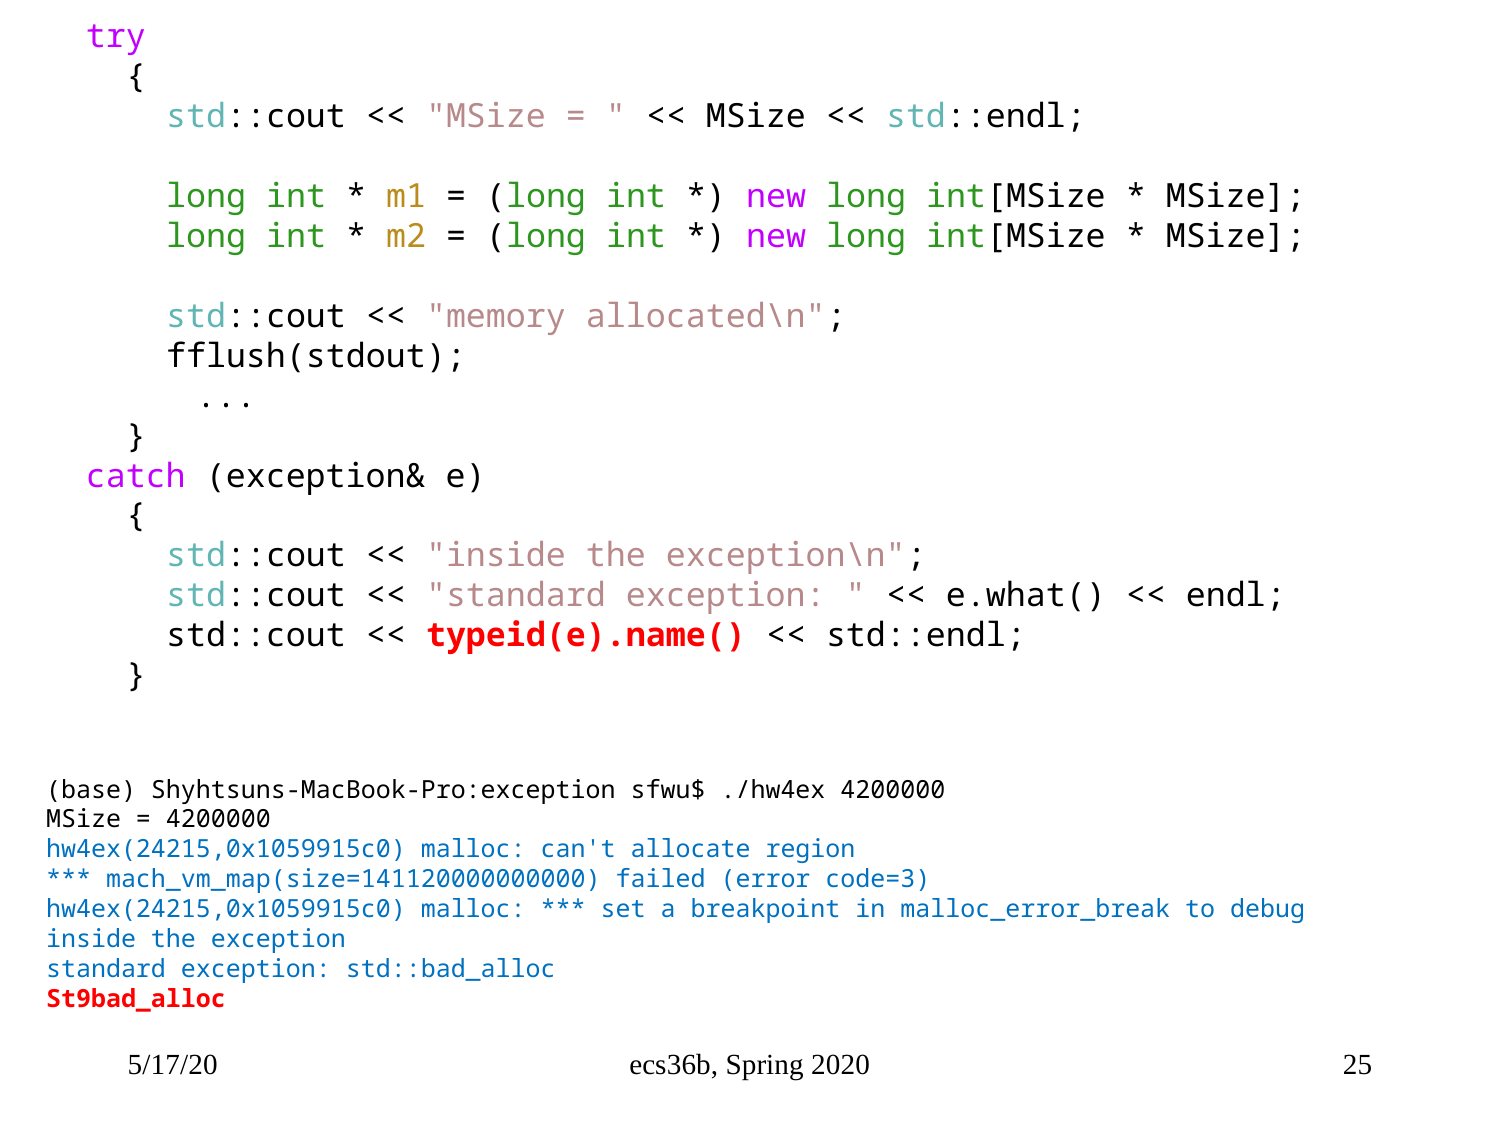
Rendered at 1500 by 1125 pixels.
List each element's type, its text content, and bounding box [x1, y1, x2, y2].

text_box try { std::cout << "MSize = " << MSize << std::endl; long int * m1 = (long int *) new long int[MSize * MSize]; long int * m2 = (long int *) new long int[MSize * MSize]; std::cout << "memory allocated\n"; fflush(stdout); ... } catch (exception& e) { std::cout << "inside the exception\n"; std::cout << "standard exception: " << e.what() << endl; std::cout << typeid(e).name() << std::endl; } (base) Shyhtsuns-MacBook-Pro:exception sfwu$ ./hw4ex 4200000 MSize = 4200000 hw4ex(24215,0x1059915c0) malloc: can't allocate region *** mach_vm_map(size=141120000000000) failed (error code=3) hw4ex(24215,0x1059915c0) malloc: *** set a breakpoint in malloc_error_break to debug inside the exception standard exception: std::bad_alloc St9bad_alloc [31, 7, 1469, 1020]
footer ecs36b, Spring 2020 [512, 1024, 988, 1101]
slide_number 25 [1074, 1024, 1388, 1101]
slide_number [112, 1024, 426, 1101]
